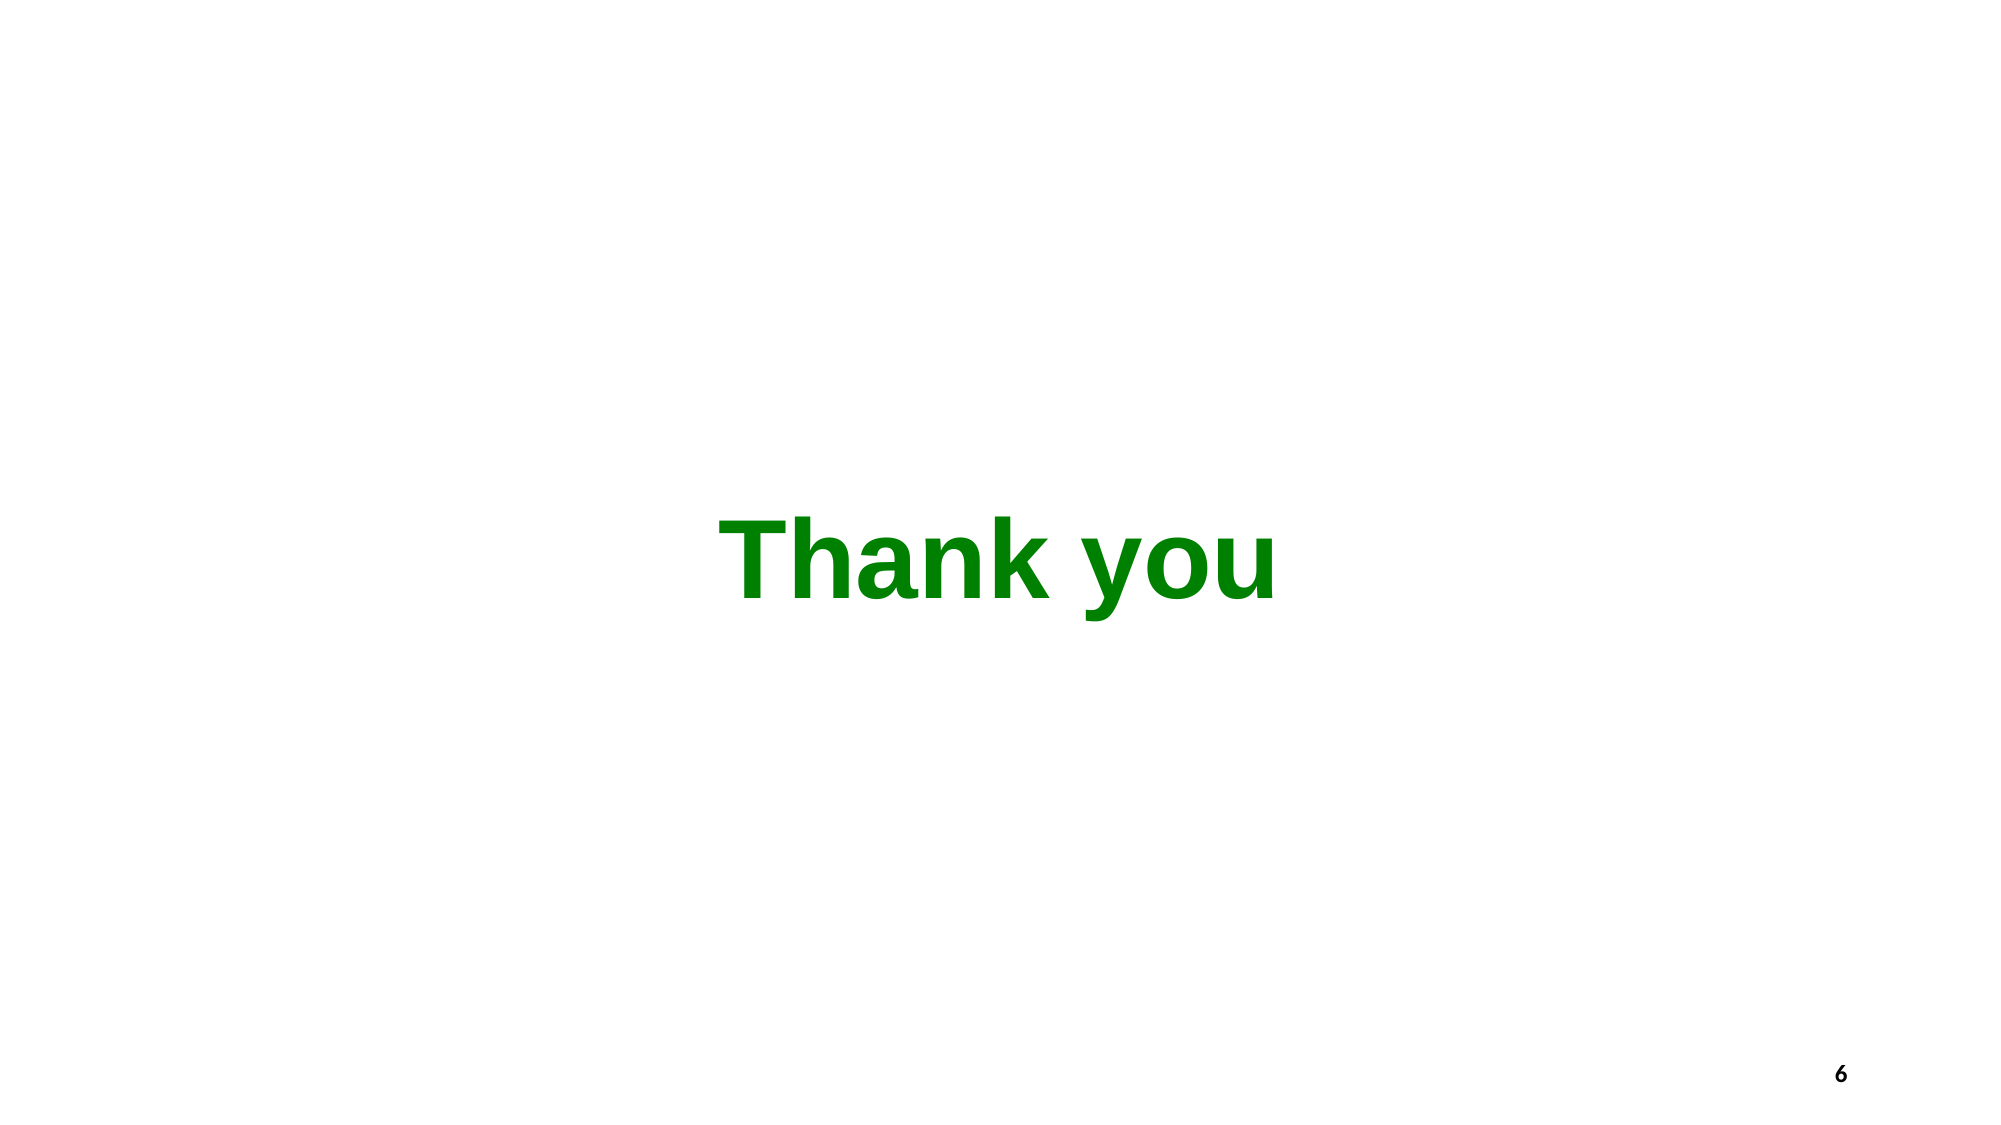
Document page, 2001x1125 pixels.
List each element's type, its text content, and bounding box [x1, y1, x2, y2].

slide_number 6 [1412, 1042, 1863, 1103]
title Thank you [689, 424, 1311, 701]
